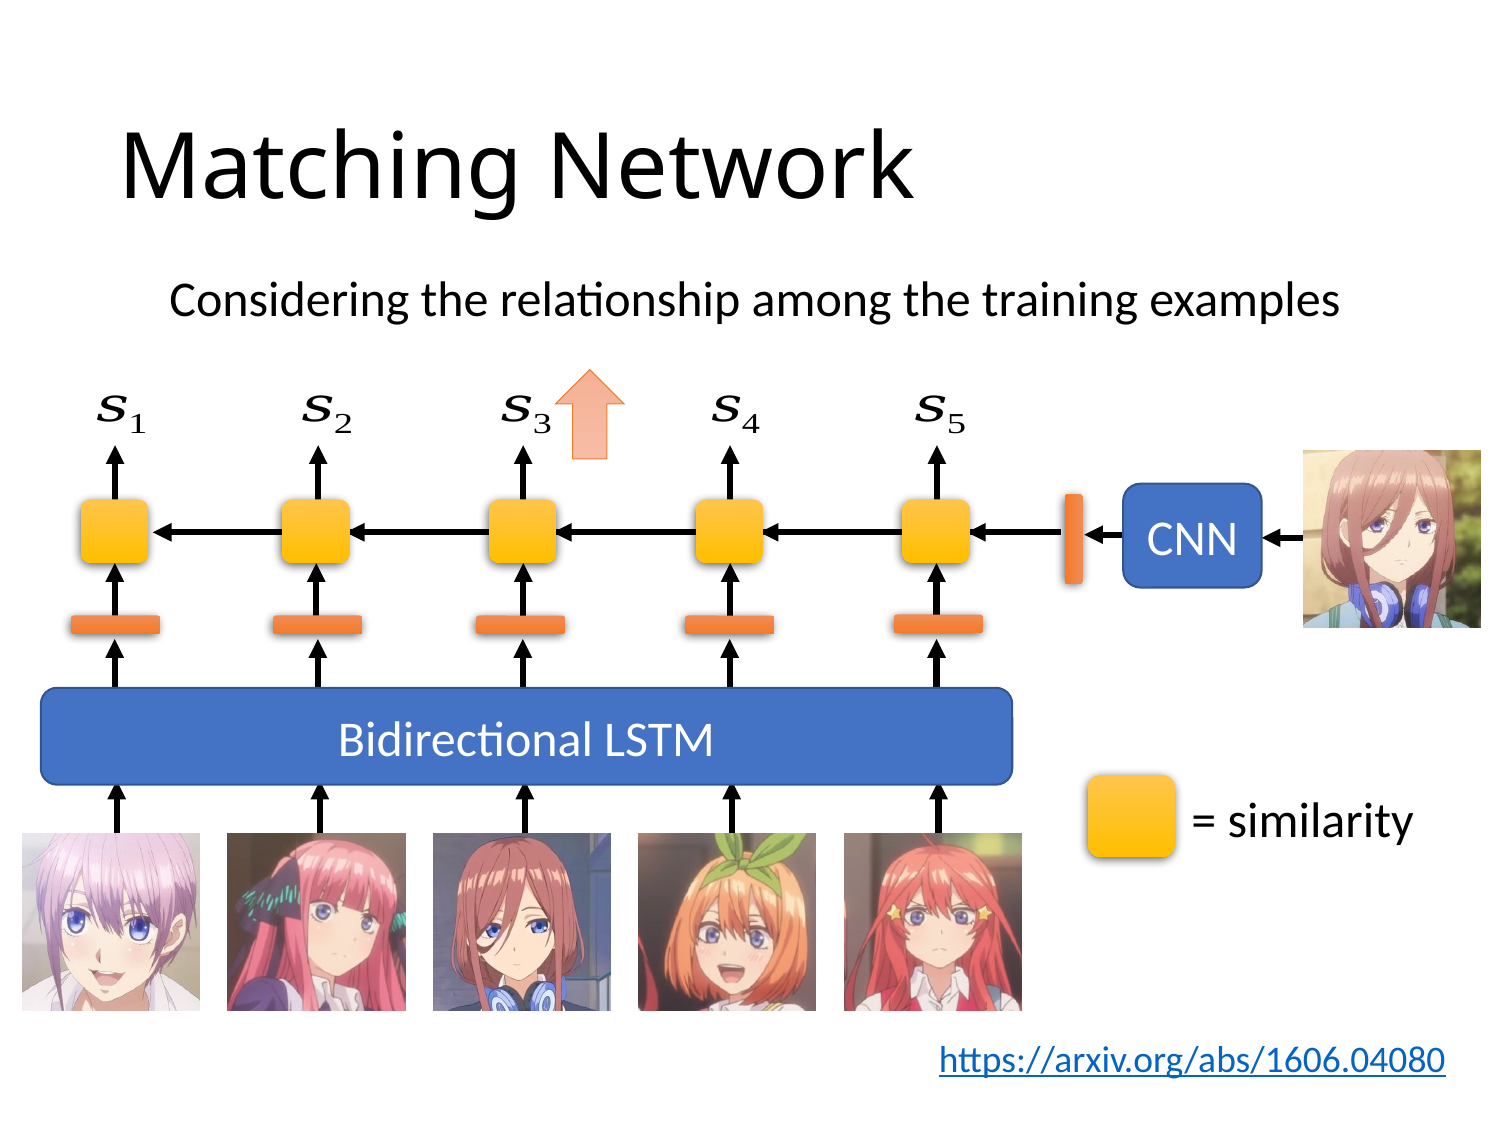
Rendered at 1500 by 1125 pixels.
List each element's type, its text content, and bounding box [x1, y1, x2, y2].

picture [638, 833, 816, 1011]
text_box [273, 615, 363, 634]
text_box [554, 368, 626, 445]
text_box Bidirectional LSTM [39, 686, 1014, 786]
picture [844, 833, 1022, 1011]
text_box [902, 499, 970, 621]
text_box CNN [1122, 482, 1263, 589]
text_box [695, 499, 764, 621]
picture [1303, 450, 1481, 628]
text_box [80, 499, 149, 621]
picture [433, 833, 611, 1011]
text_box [282, 499, 350, 621]
text_box [70, 615, 161, 634]
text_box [489, 499, 557, 621]
text_box [893, 614, 984, 633]
picture [227, 833, 406, 1011]
text_box https://arxiv.org/abs/1606.04080 [924, 1027, 1461, 1088]
text_box [1064, 494, 1084, 584]
picture [22, 833, 200, 1011]
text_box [116, 780, 939, 865]
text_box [1087, 774, 1460, 857]
text_box Considering the relationship among the training examples [154, 258, 1372, 334]
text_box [115, 445, 937, 530]
text_box [685, 615, 775, 634]
text_box [476, 615, 566, 634]
title Matching Network [103, 59, 1397, 278]
